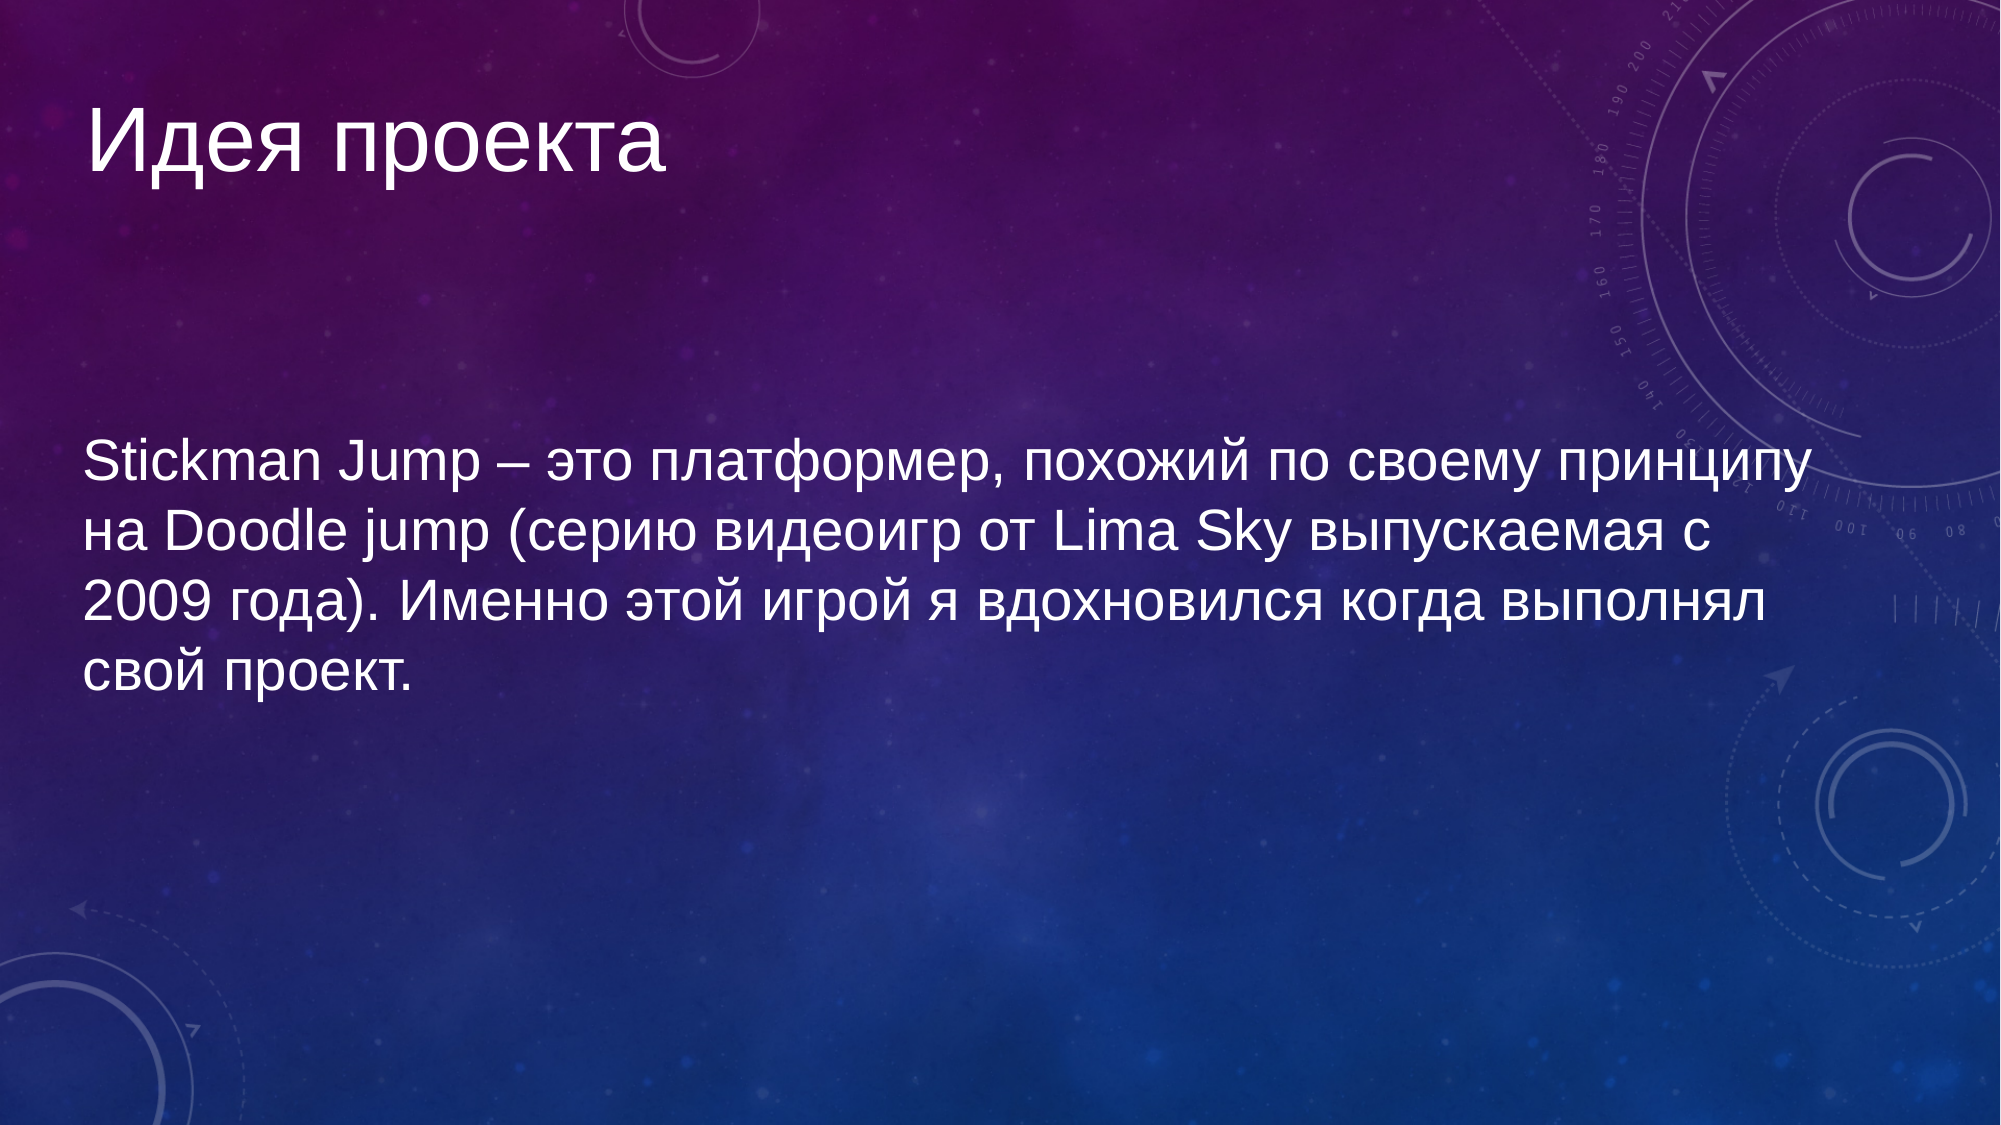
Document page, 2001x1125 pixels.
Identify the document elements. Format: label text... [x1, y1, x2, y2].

picture [0, 0, 2001, 1125]
text_box Идея проекта [71, 72, 683, 197]
text_box Stickman Jump – это платформер, похожий по своему принципу на Doodle jump (серию видеоигр от Lima Sky выпускаемая с 2009 года). Именно этой игрой я вдохновился когда выполнял свой проект. [68, 414, 1855, 710]
